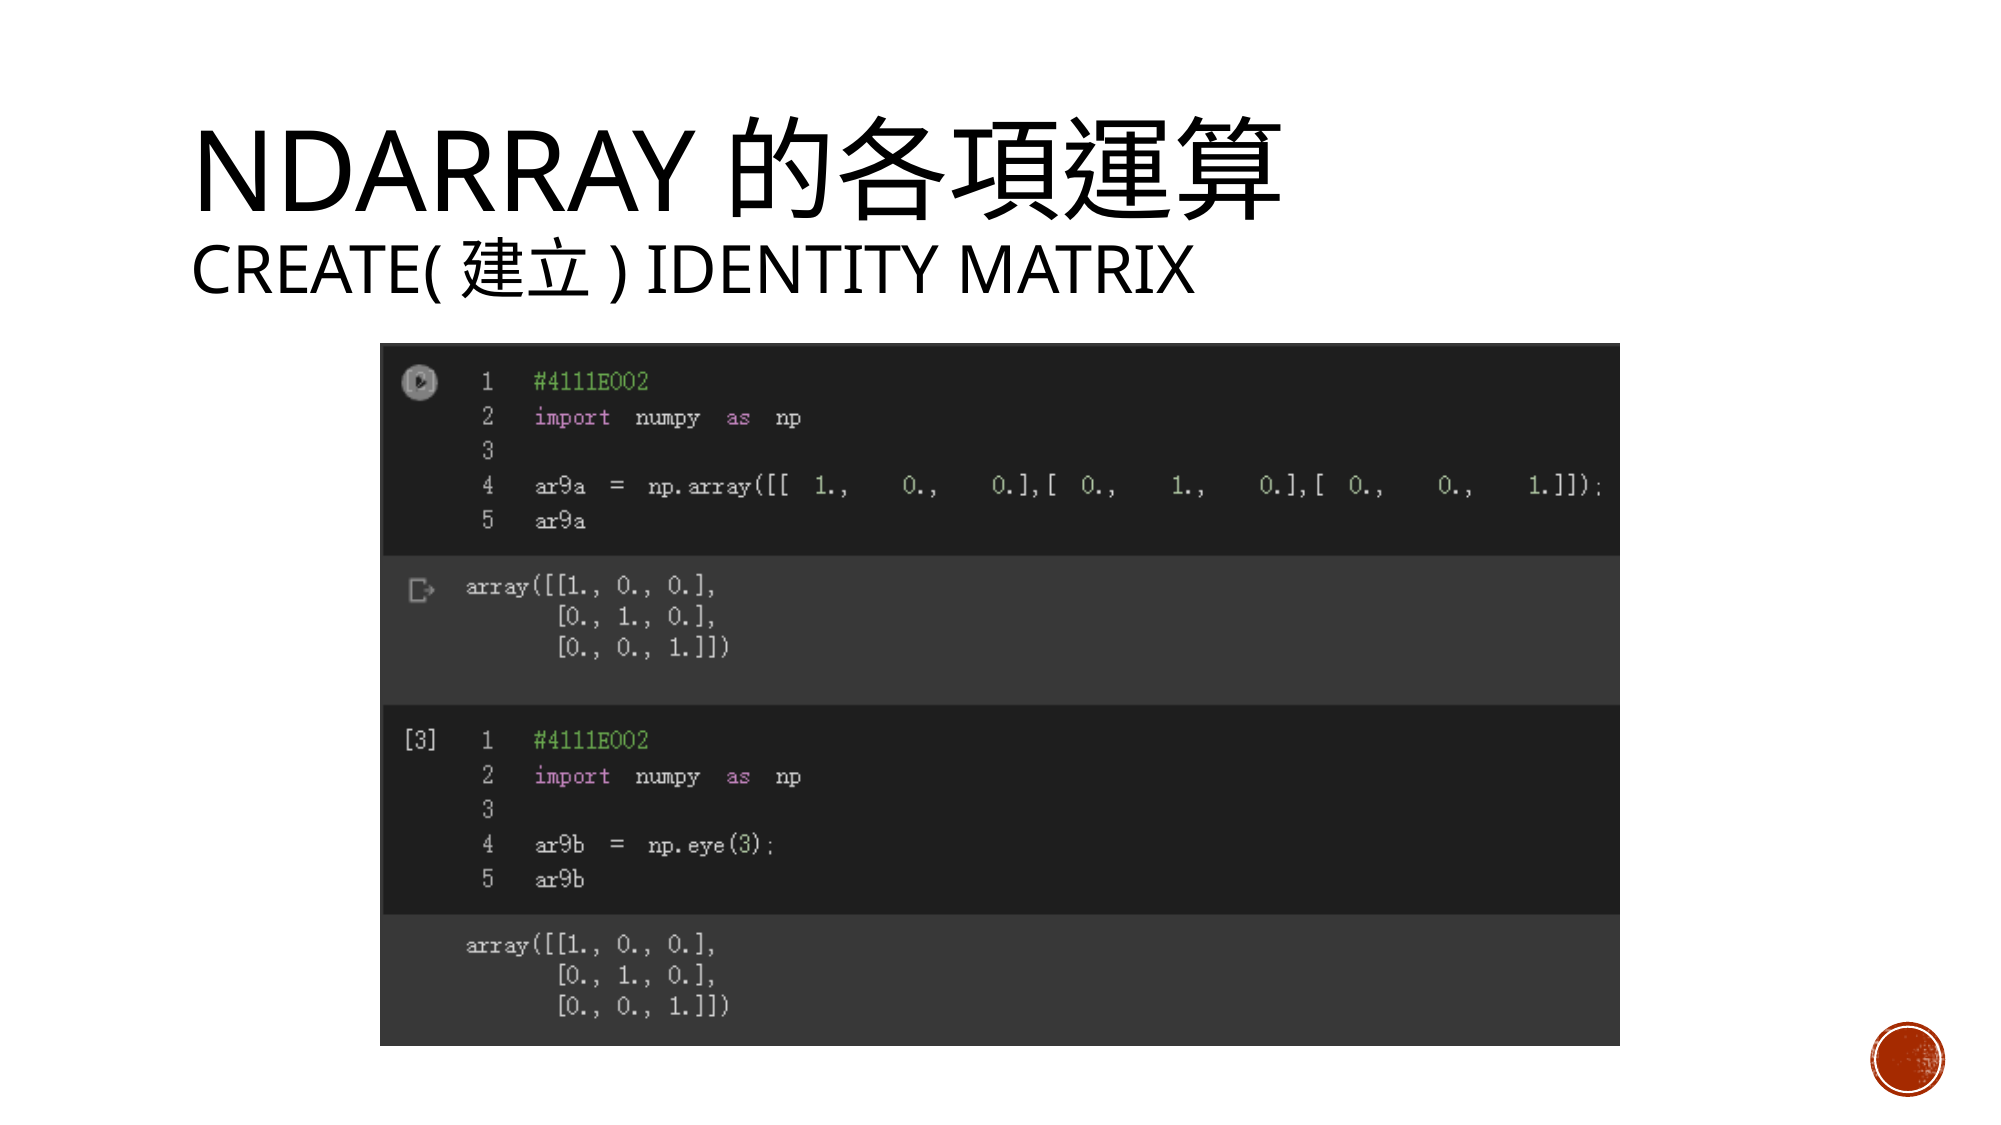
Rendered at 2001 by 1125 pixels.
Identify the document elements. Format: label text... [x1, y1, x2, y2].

title ndarray的各項運算 create(建立) identity matrix [175, 79, 1826, 344]
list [384, 346, 1617, 1042]
